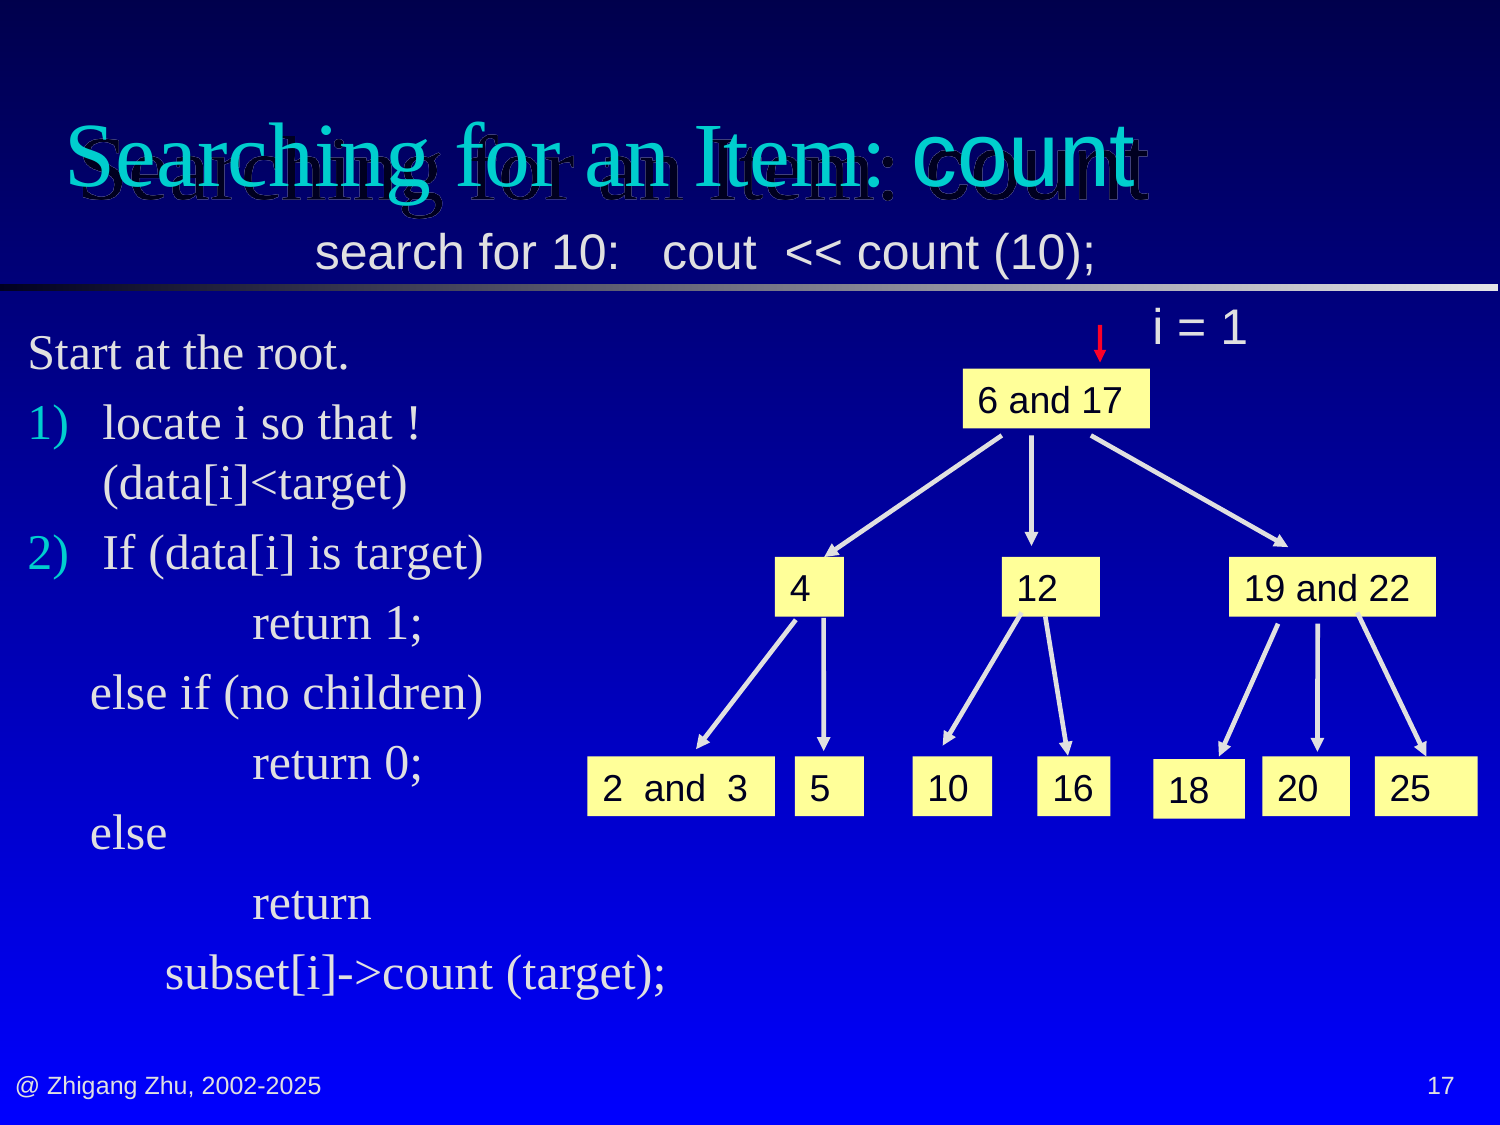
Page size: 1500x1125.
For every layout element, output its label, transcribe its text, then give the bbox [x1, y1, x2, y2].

title Searching for an Item: count [49, 55, 1326, 245]
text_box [587, 368, 1479, 820]
text_box i = 1 [1137, 287, 1338, 363]
text_box search for 10: cout << count (10); [299, 212, 1275, 288]
text_box [1093, 324, 1107, 363]
list Start at the root. locate i so that !(data[i]<target) If (data[i] is target) return 1; else if (no children) return 0; else return subset[i]->count (target); [11, 311, 701, 1041]
